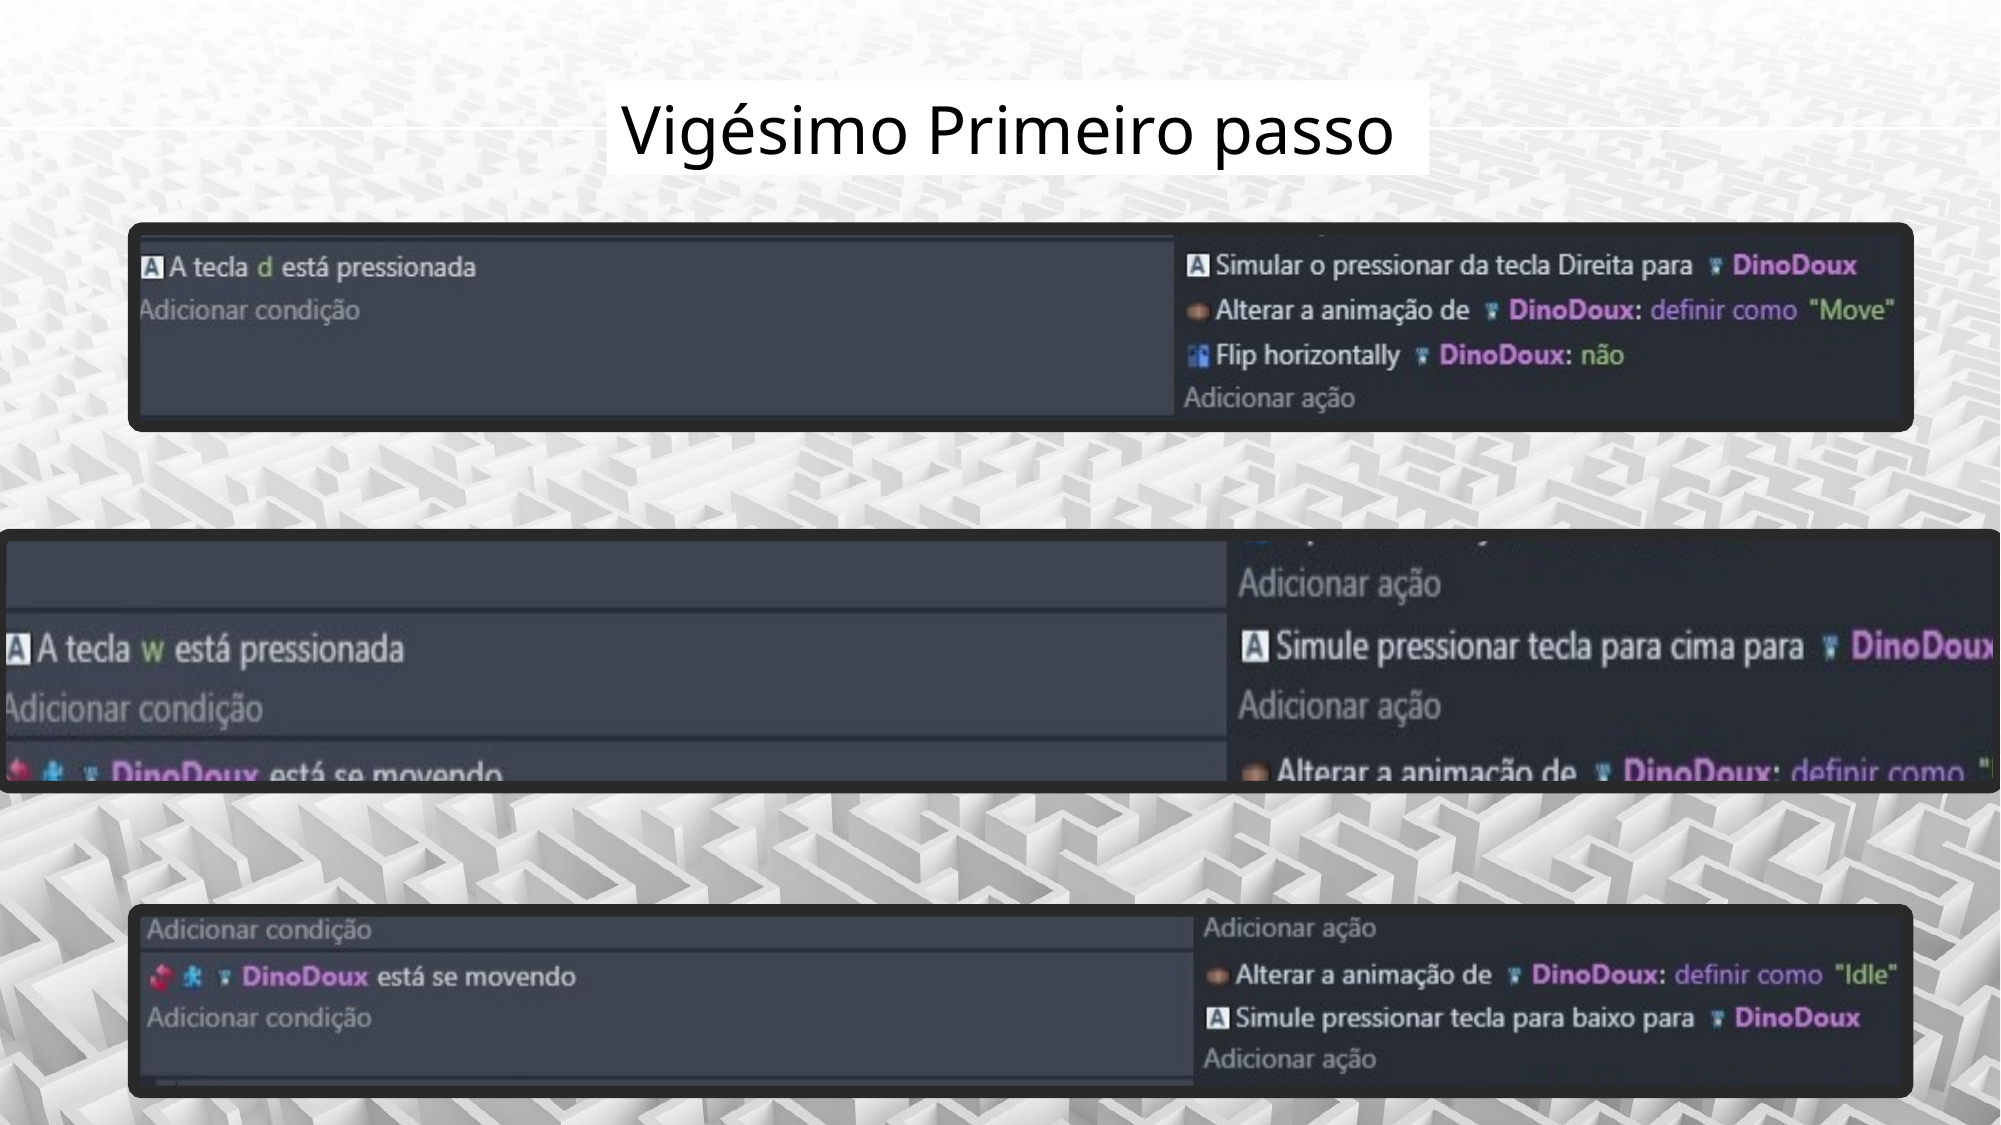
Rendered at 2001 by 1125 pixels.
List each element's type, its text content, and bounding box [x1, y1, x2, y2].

text_box Vigésimo Primeiro passo [606, 129, 1430, 176]
text_box Vigésimo Primeiro passo [606, 80, 1430, 128]
picture [0, 0, 2001, 1125]
